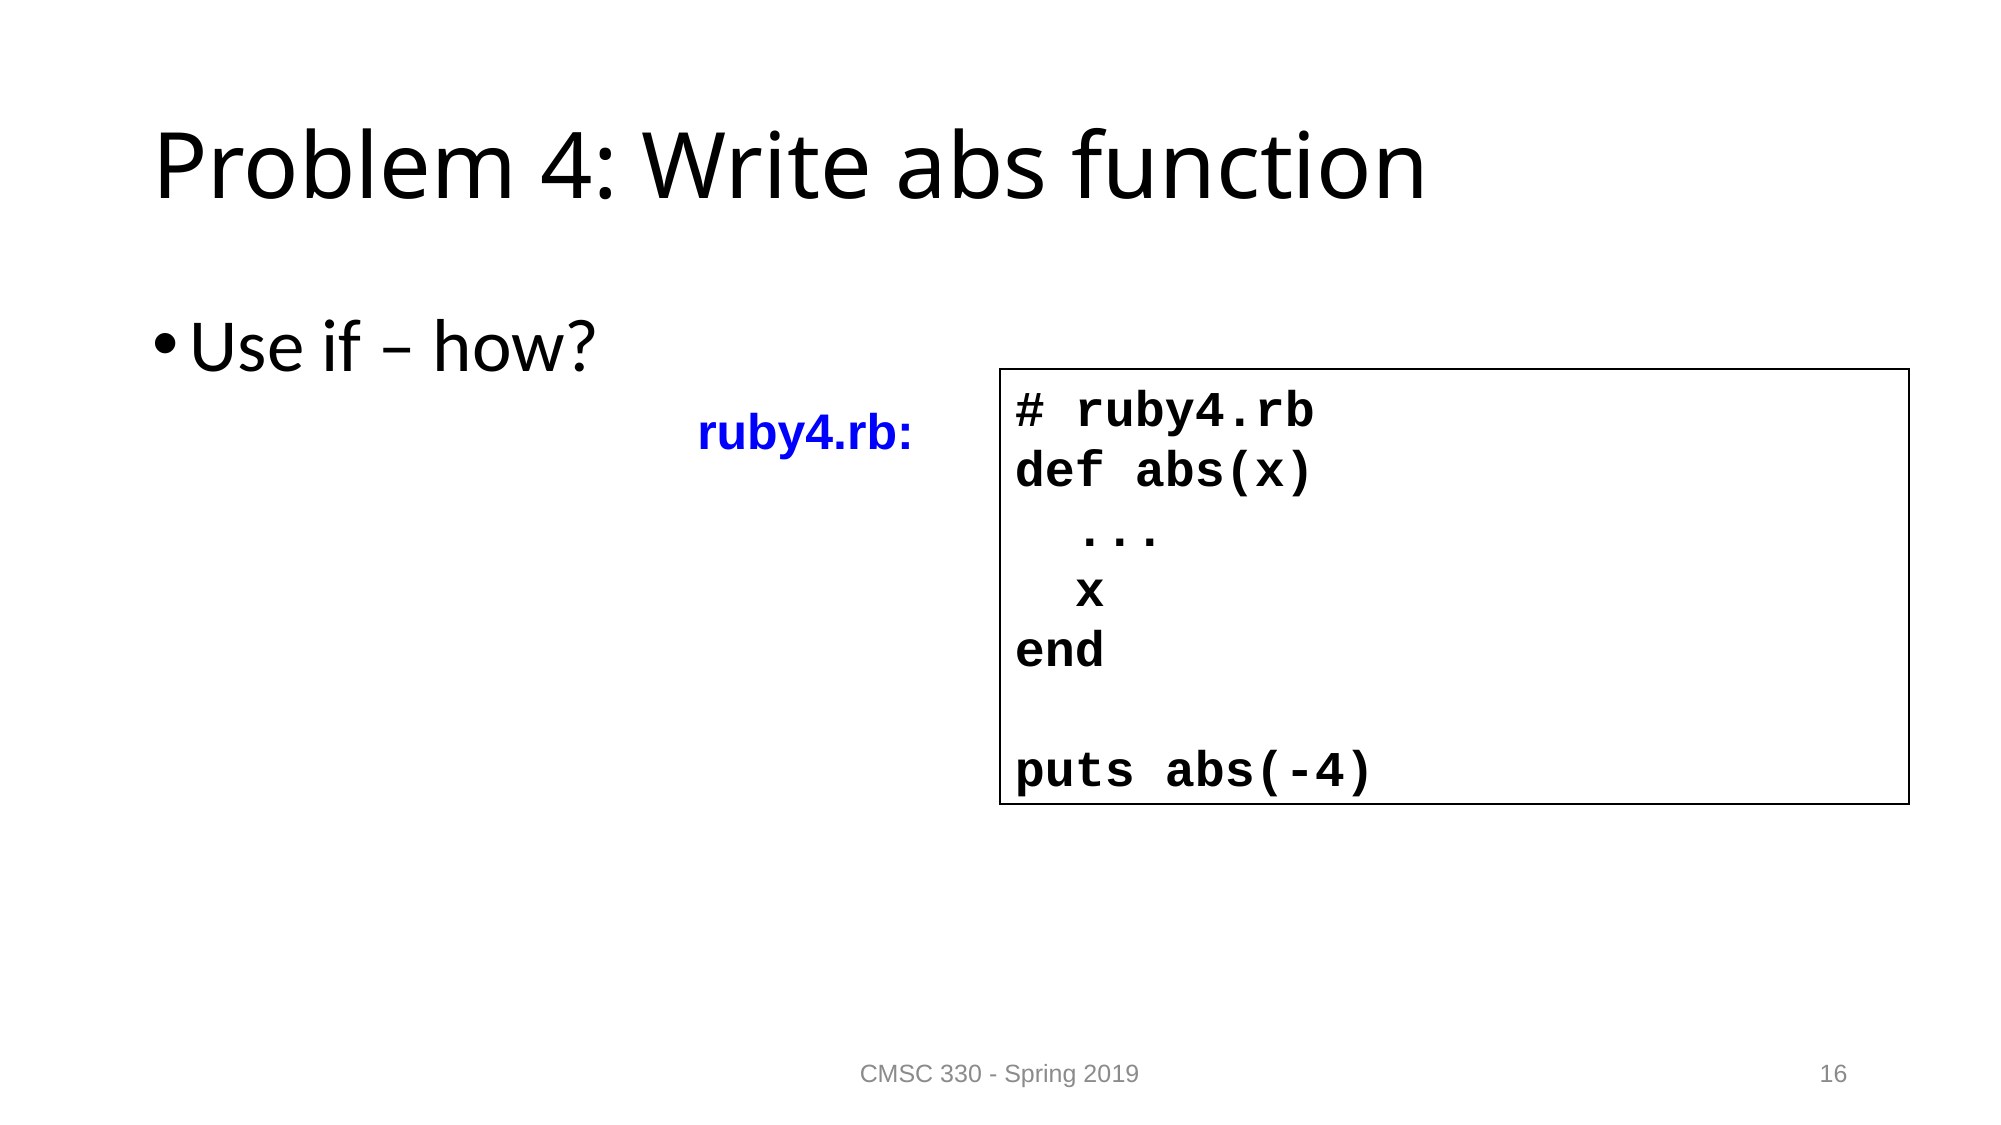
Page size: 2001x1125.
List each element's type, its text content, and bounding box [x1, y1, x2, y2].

text_box # ruby4.rb def abs(x) ... x end puts abs(-4) [999, 369, 1910, 804]
title Problem 4: Write abs function [137, 59, 1863, 278]
slide_number 16 [1412, 1042, 1863, 1103]
text_box ruby4.rb: [682, 391, 929, 467]
list Use if – how? [137, 299, 1863, 1014]
footer CMSC 330 - Spring 2019 [662, 1042, 1338, 1103]
